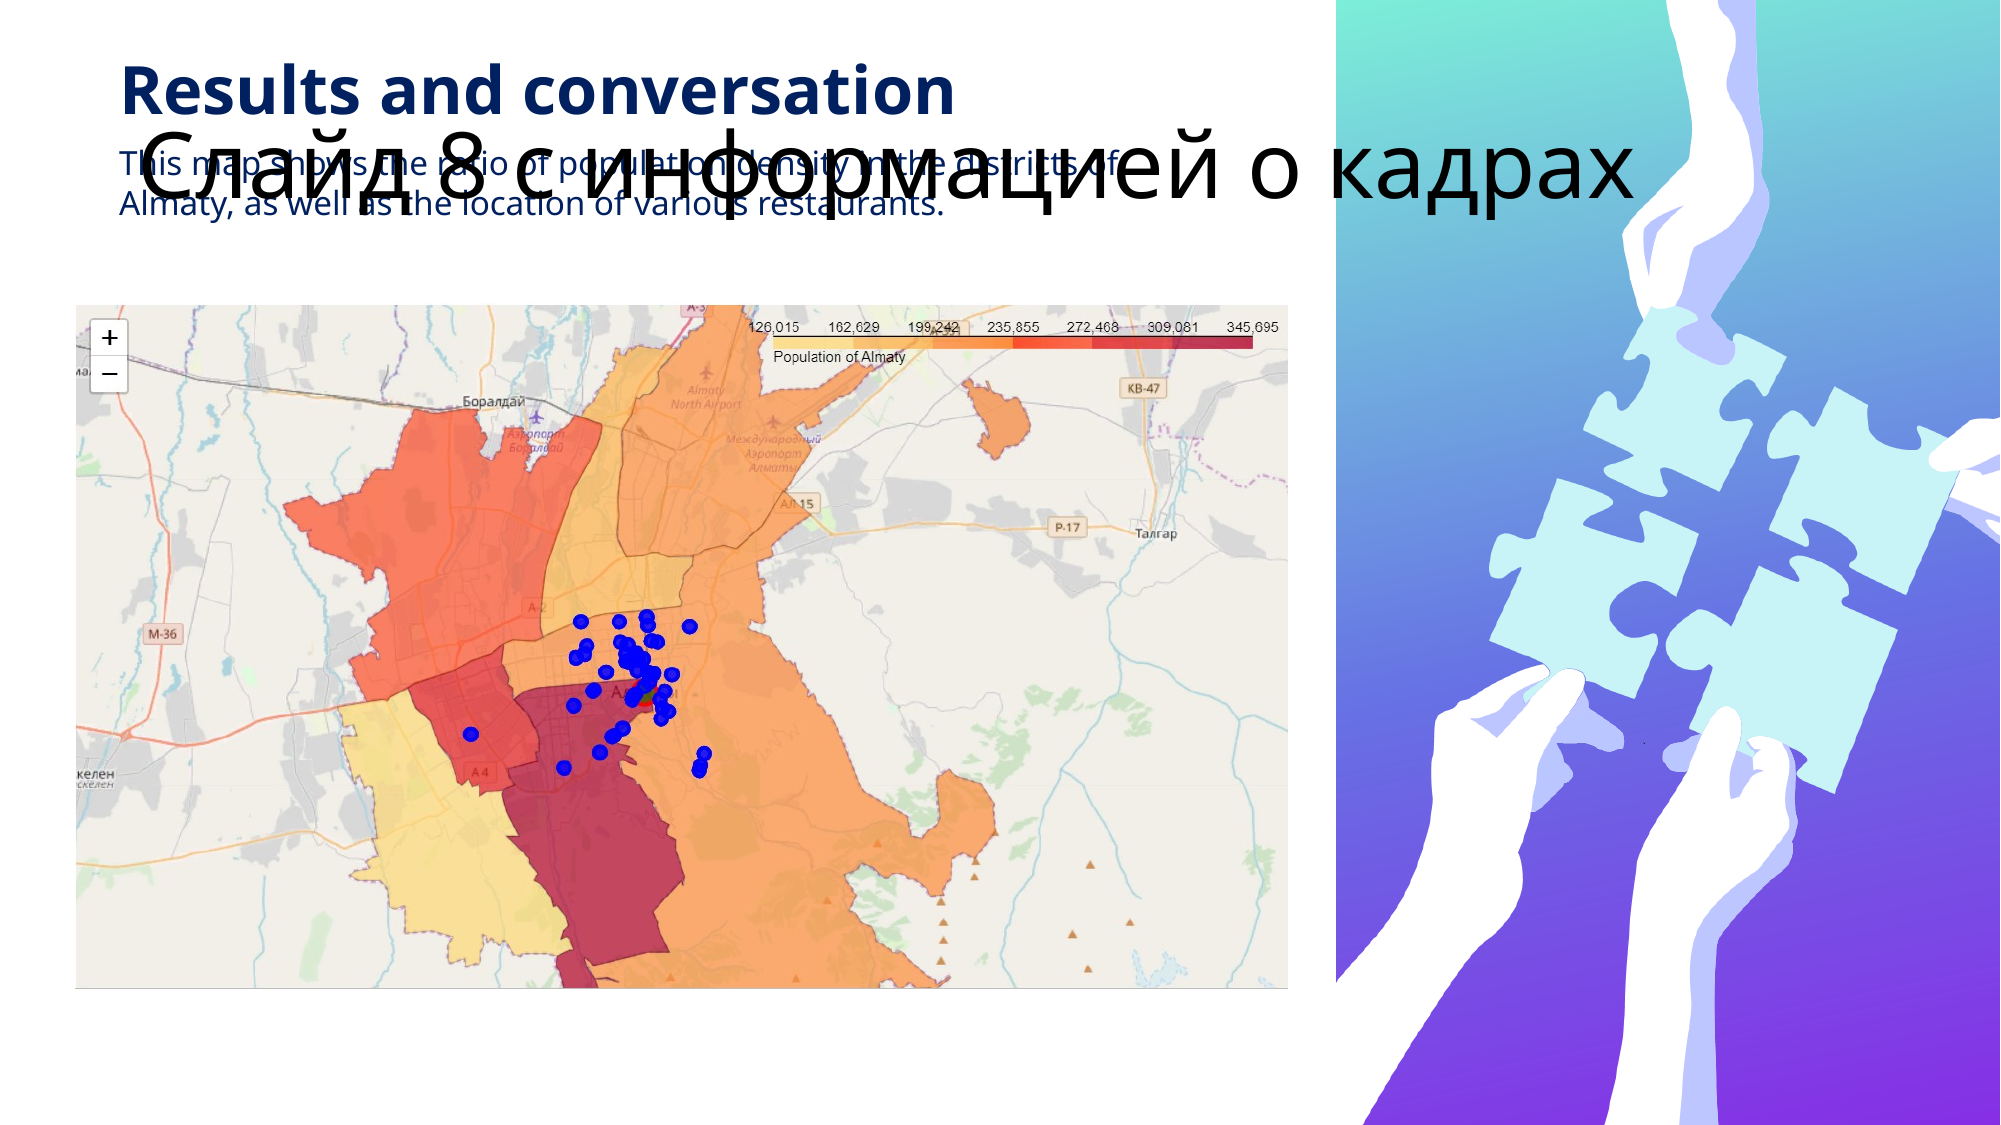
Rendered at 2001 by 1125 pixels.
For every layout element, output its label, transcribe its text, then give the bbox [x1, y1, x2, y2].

picture [1331, 0, 2000, 1125]
text_box Results and conversation [119, 44, 1000, 112]
title Слайд 8 с информацией о кадрах [137, 59, 1331, 278]
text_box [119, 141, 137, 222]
picture [75, 303, 1288, 989]
